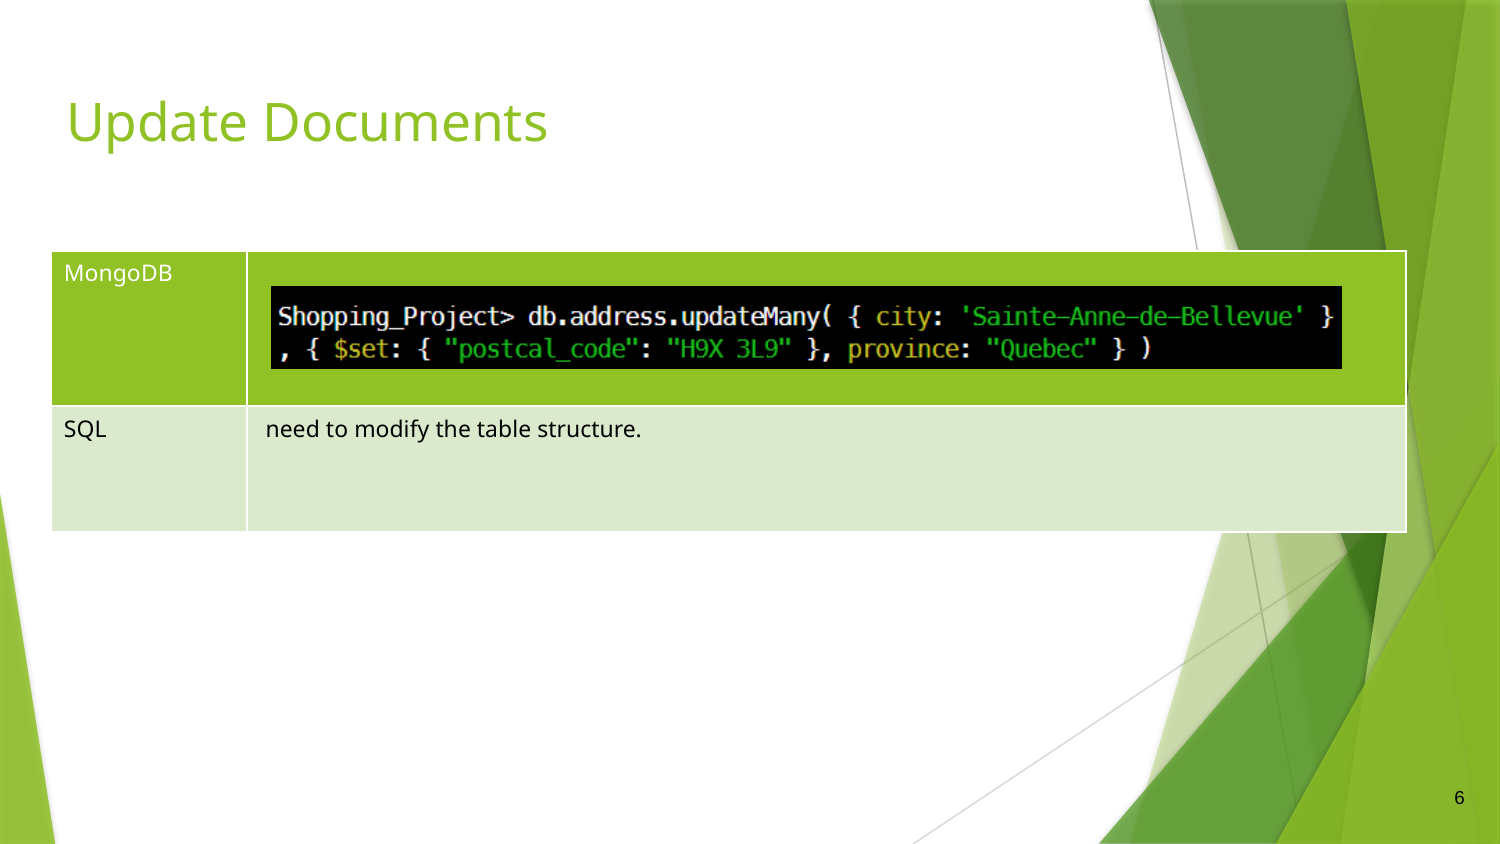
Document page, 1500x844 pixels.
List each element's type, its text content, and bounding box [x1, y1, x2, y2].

picture [271, 285, 1343, 369]
slide_number 6 [1389, 764, 1480, 830]
table_header [248, 252, 1405, 405]
table_cell SQL [52, 407, 246, 531]
table_cell need to modify the table structure. [248, 407, 1405, 531]
table_header MongoDB [52, 252, 246, 405]
title Update Documents [51, 72, 1449, 167]
